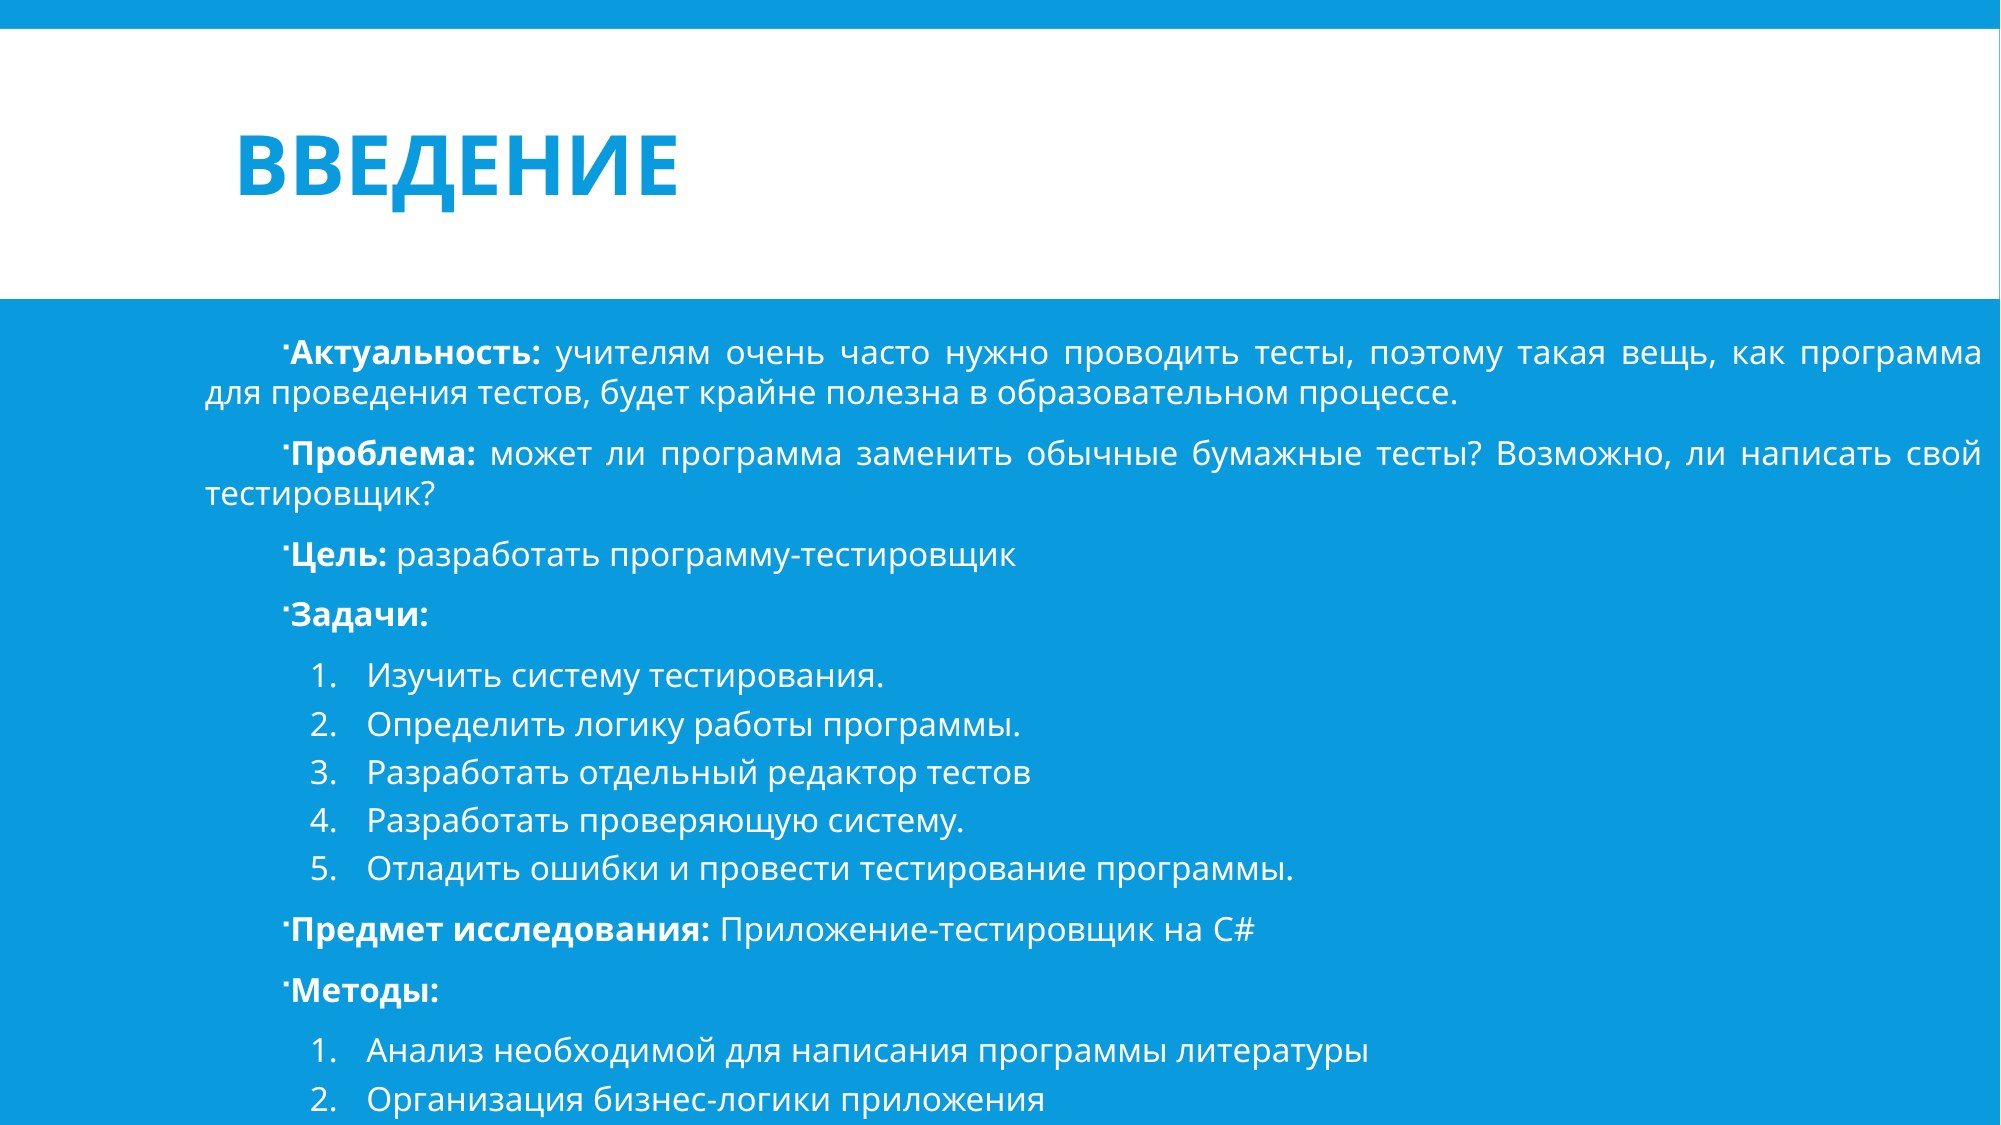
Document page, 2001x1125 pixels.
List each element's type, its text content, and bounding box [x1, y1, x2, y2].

picture [1061, 1044, 1071, 1062]
picture [699, 1045, 705, 1061]
picture [654, 1094, 669, 1110]
picture [575, 1045, 588, 1061]
picture [834, 1045, 848, 1061]
picture [948, 1094, 960, 1110]
picture [822, 1094, 828, 1110]
picture [1145, 1045, 1158, 1061]
picture [911, 1045, 926, 1061]
picture [893, 1094, 899, 1110]
picture [595, 1086, 611, 1111]
picture [864, 1094, 868, 1118]
picture [894, 1044, 904, 1061]
picture [1347, 1045, 1360, 1061]
picture [796, 1094, 804, 1110]
picture [1029, 1094, 1042, 1110]
picture [480, 1094, 485, 1110]
picture [470, 1055, 482, 1062]
picture [1076, 1044, 1089, 1062]
picture [1274, 1044, 1287, 1062]
picture [1218, 1045, 1231, 1061]
picture [1199, 1045, 1204, 1061]
picture [693, 1093, 704, 1111]
picture [774, 1094, 783, 1110]
picture [1177, 1045, 1192, 1061]
picture [416, 1094, 426, 1110]
picture [632, 1045, 641, 1061]
picture [794, 1045, 809, 1061]
picture [527, 1094, 543, 1117]
picture [1121, 1045, 1139, 1061]
picture [368, 1039, 386, 1061]
picture [981, 1045, 995, 1061]
picture [968, 1094, 982, 1111]
picture [843, 1094, 857, 1110]
picture [988, 1094, 1002, 1110]
picture [869, 1093, 879, 1111]
picture [1206, 1045, 1214, 1061]
picture [592, 1044, 607, 1062]
picture [760, 1094, 770, 1110]
picture [677, 1044, 693, 1062]
picture [674, 1093, 688, 1111]
picture [932, 1045, 940, 1061]
picture [555, 1094, 563, 1110]
picture [1235, 1045, 1249, 1062]
picture [457, 1045, 465, 1061]
picture [568, 1094, 581, 1110]
picture [616, 1094, 624, 1110]
picture [490, 1093, 503, 1111]
picture [904, 1094, 919, 1111]
picture [1021, 1044, 1036, 1062]
picture [855, 1045, 860, 1061]
picture [654, 1045, 658, 1061]
title ВВЕДЕНИЕ [197, 46, 1803, 295]
picture [813, 1094, 822, 1110]
picture [739, 1093, 754, 1111]
picture [1006, 1044, 1016, 1062]
picture [516, 1044, 531, 1062]
picture [1259, 1044, 1269, 1062]
picture [891, 1053, 900, 1062]
picture [369, 1087, 390, 1111]
picture [814, 1053, 823, 1062]
picture [535, 1044, 550, 1062]
picture [432, 1093, 442, 1110]
picture [952, 1045, 965, 1061]
picture [470, 1094, 478, 1110]
picture [450, 1045, 455, 1061]
picture [507, 1093, 520, 1111]
picture [707, 1045, 713, 1061]
picture [862, 1045, 870, 1061]
picture [636, 1093, 649, 1111]
picture [1042, 1045, 1052, 1061]
picture [400, 1093, 410, 1111]
list Актуальность: учителям очень часто нужно проводить тесты, поэтому такая вещь, как программа для проведения тестов, будет крайне полезна в образовательном процессе. Проблема: может ли программа заменить обычные бумажные тесты? Возможно, ли написать свой тестировщик? Цель: разработать программу-тестировщик Задачи: Изучить систему тестирования. Определить логику работы программы. Разработать отдельный редактор тестов Разработать проверяющую систему. Отладить ошибки и провести тестирование программы. Предмет исследования: Приложение-тестировщик на C# Методы: Анализ необходимой для написания программы литературы Организация бизнес-логики приложения [159, 323, 2000, 1024]
picture [391, 1045, 405, 1061]
picture [942, 1045, 947, 1061]
picture [449, 1094, 463, 1110]
picture [718, 1094, 733, 1110]
picture [1291, 1045, 1322, 1069]
picture [548, 1094, 553, 1110]
picture [885, 1094, 891, 1110]
picture [428, 1045, 443, 1061]
picture [924, 1093, 939, 1111]
picture [1016, 1094, 1024, 1110]
picture [470, 1044, 481, 1050]
picture [817, 1044, 827, 1061]
picture [496, 1045, 511, 1061]
picture [555, 1037, 571, 1062]
picture [783, 1094, 789, 1110]
picture [411, 1053, 419, 1062]
picture [1056, 1045, 1060, 1069]
picture [429, 1102, 438, 1111]
picture [414, 1044, 424, 1061]
picture [766, 1045, 779, 1061]
picture [726, 1045, 760, 1068]
picture [611, 1045, 628, 1068]
picture [641, 1045, 647, 1061]
picture [1009, 1094, 1014, 1110]
picture [1096, 1045, 1100, 1061]
picture [667, 1045, 672, 1061]
picture [875, 1044, 887, 1062]
picture [1109, 1045, 1114, 1061]
picture [1331, 1044, 1341, 1062]
picture [626, 1094, 631, 1110]
